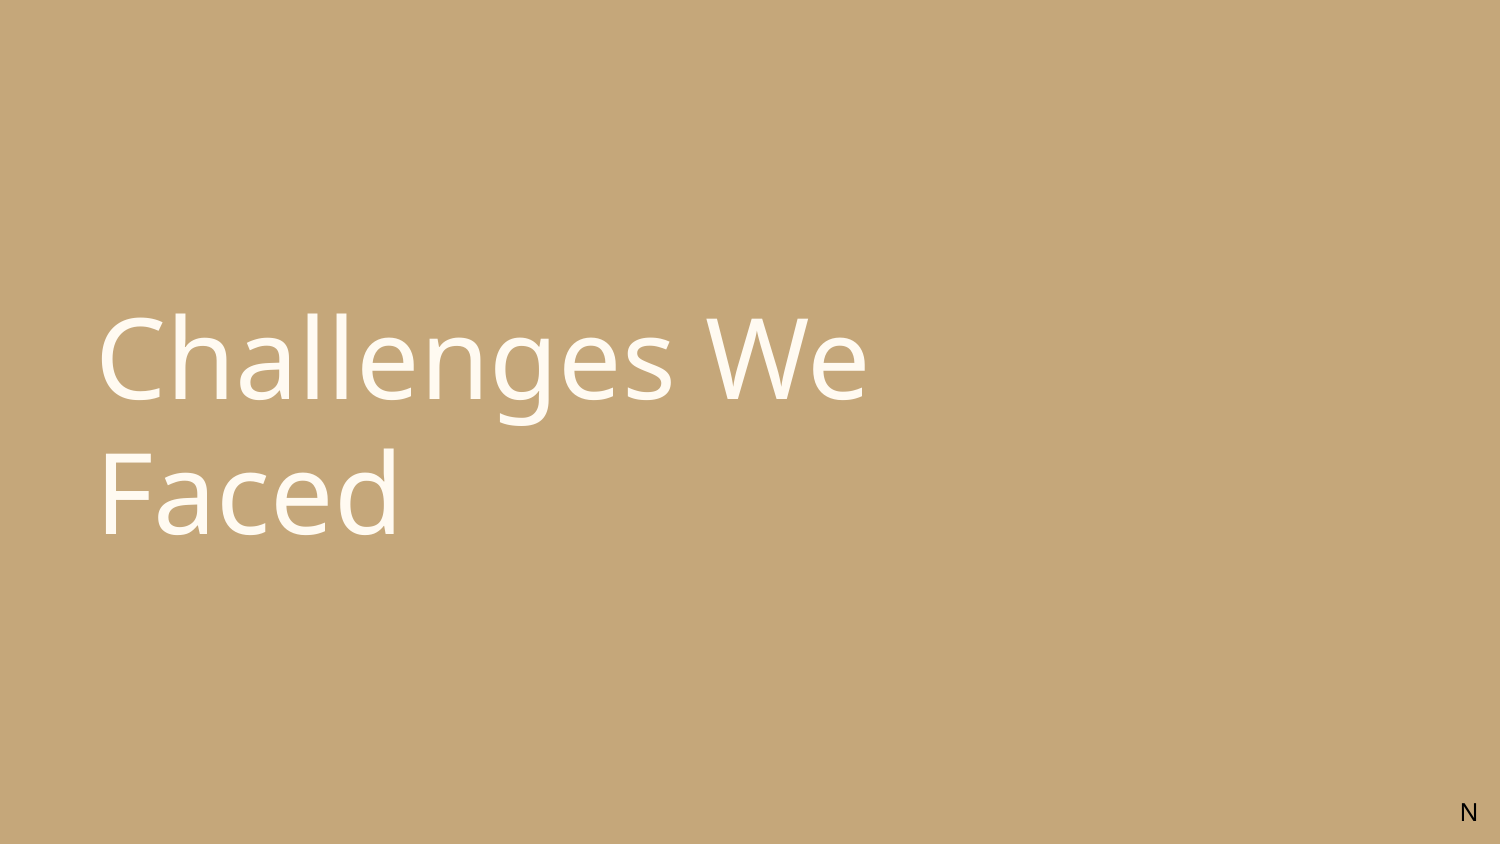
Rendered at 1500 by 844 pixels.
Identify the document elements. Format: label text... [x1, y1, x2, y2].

text_box N [1438, 781, 1500, 844]
title Challenges We Faced [80, 86, 1000, 758]
